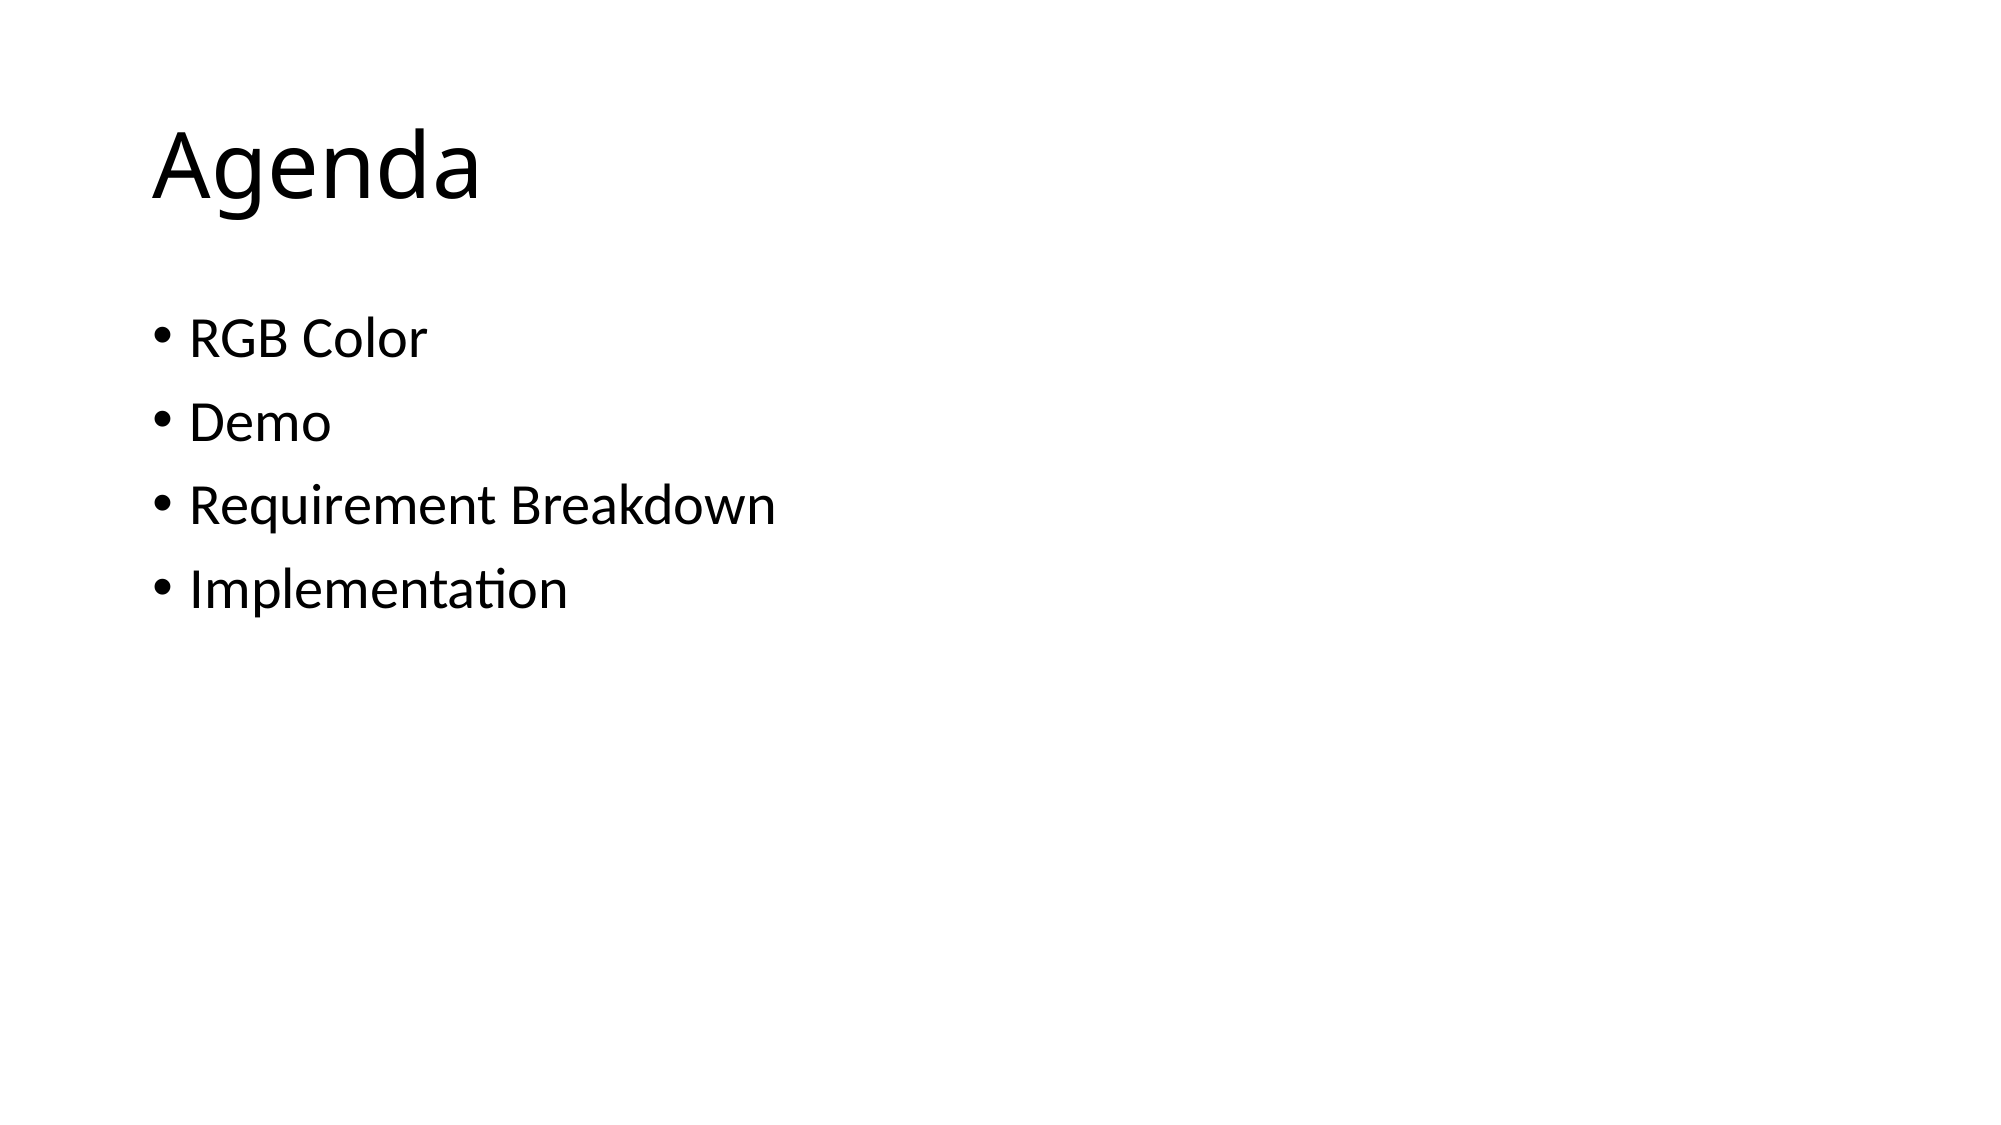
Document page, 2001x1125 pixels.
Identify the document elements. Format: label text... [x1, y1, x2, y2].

list RGB Color Demo Requirement Breakdown Implementation [137, 299, 1863, 1014]
title Agenda [137, 59, 1863, 278]
